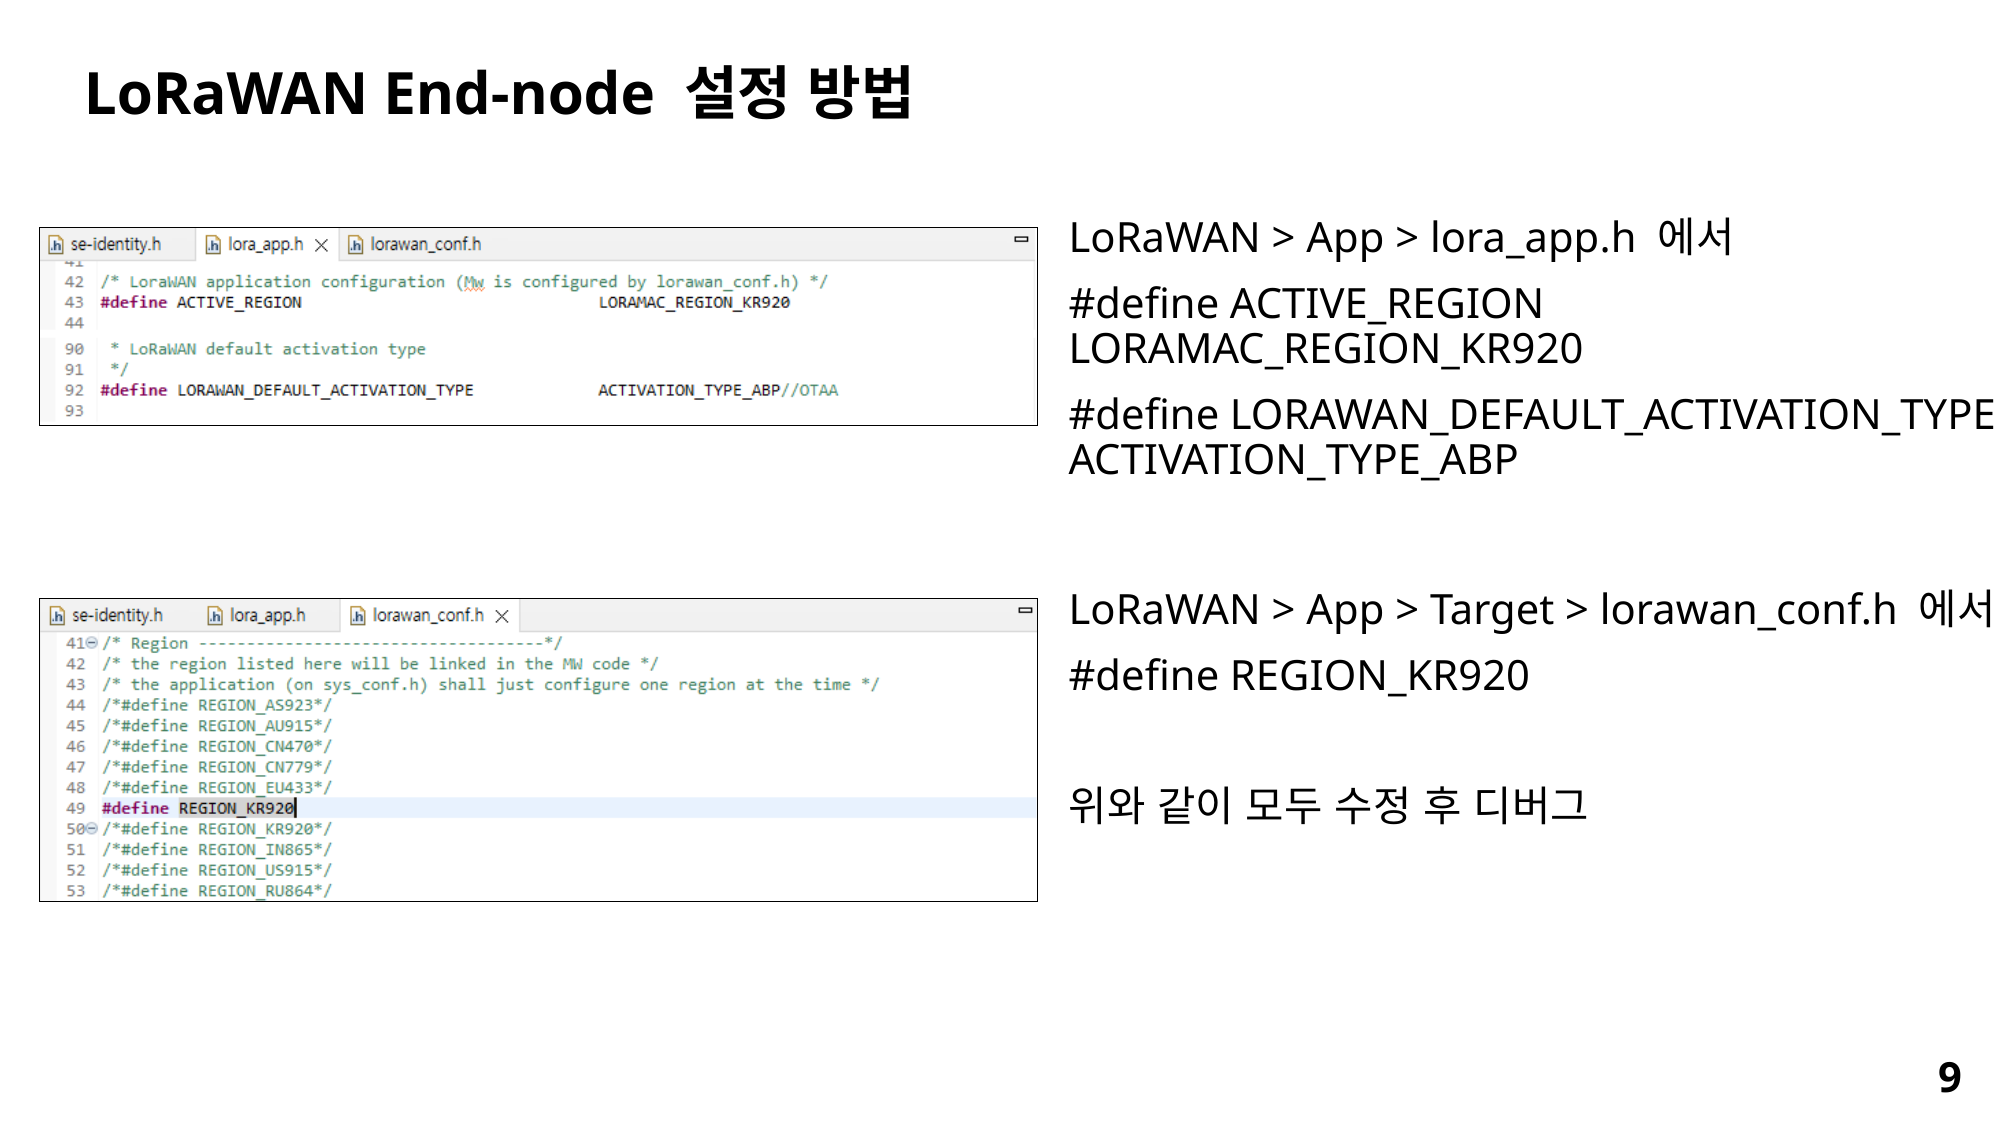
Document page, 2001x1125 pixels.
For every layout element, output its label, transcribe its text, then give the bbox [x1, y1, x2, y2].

list LoRaWAN > App > lora_app.h 에서 #define ACTIVE_REGION LORAMAC_REGION_KR920 #define LORAWAN_DEFAULT_ACTIVATION_TYPE ACTIVATION_TYPE_ABP LoRaWAN > App > Target > lorawan_conf.h 에서 #define REGION_KR920 위와 같이 모두 수정 후 디버그 [1053, 209, 2000, 1056]
picture [39, 598, 1038, 902]
slide_number 9 [1527, 1056, 1978, 1103]
picture [39, 227, 1038, 426]
title LoRaWAN End-node 설정 방법 [39, 45, 2000, 145]
